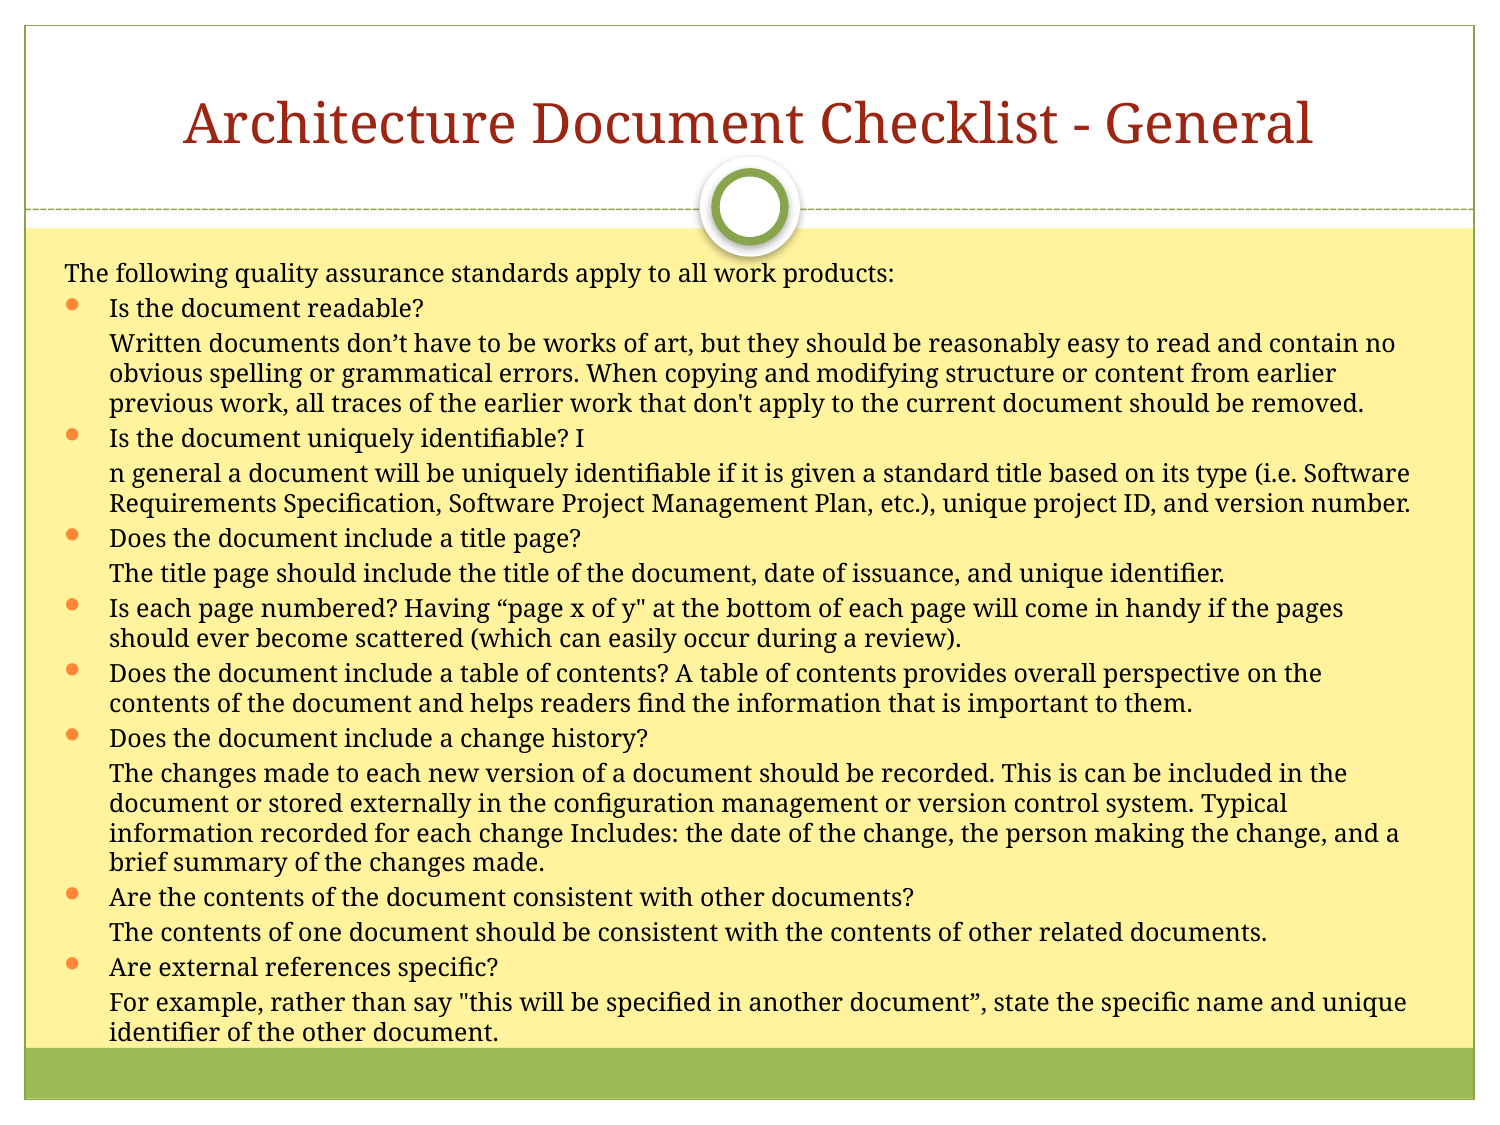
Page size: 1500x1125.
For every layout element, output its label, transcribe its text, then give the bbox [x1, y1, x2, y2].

text_box Architecture Document Checklist - General [49, 37, 1450, 162]
text_box The following quality assurance standards apply to all work products: Is the document readable? Written documents don’t have to be works of art, but they should be reasonably easy to read and contain no obvious spelling or grammatical errors. When copying and modifying structure or content from earlier previous work, all traces of the earlier work that don't apply to the current document should be removed. Is the document uniquely identifiable? I n general a document will be uniquely identifiable if it is given a standard title based on its type (i.e. Software Requirements Specification, Software Project Management Plan, etc.), unique project ID, and version number. Does the document include a title page? The title page should include the title of the document, date of issuance, and unique identifier. Is each page numbered? Having “page x of y" at the bottom of each page will come in handy if the pages should ever become scattered (which can easily occur during a review). Does the document include a table of contents? A table of contents provides overall perspective on the contents of the document and helps readers find the information that is important to them. Does the document include a change history? The changes made to each new version of a document should be recorded. This is can be included in the document or stored externally in the configuration management or version control system. Typical information recorded for each change Includes: the date of the change, the person making the change, and a brief summary of the changes made. Are the contents of the document consistent with other documents? The contents of one document should be consistent with the contents of other related documents. Are external references specific? For example, rather than say "this will be specified in another document”, state the specific name and unique identifier of the other document. [49, 250, 1445, 1043]
